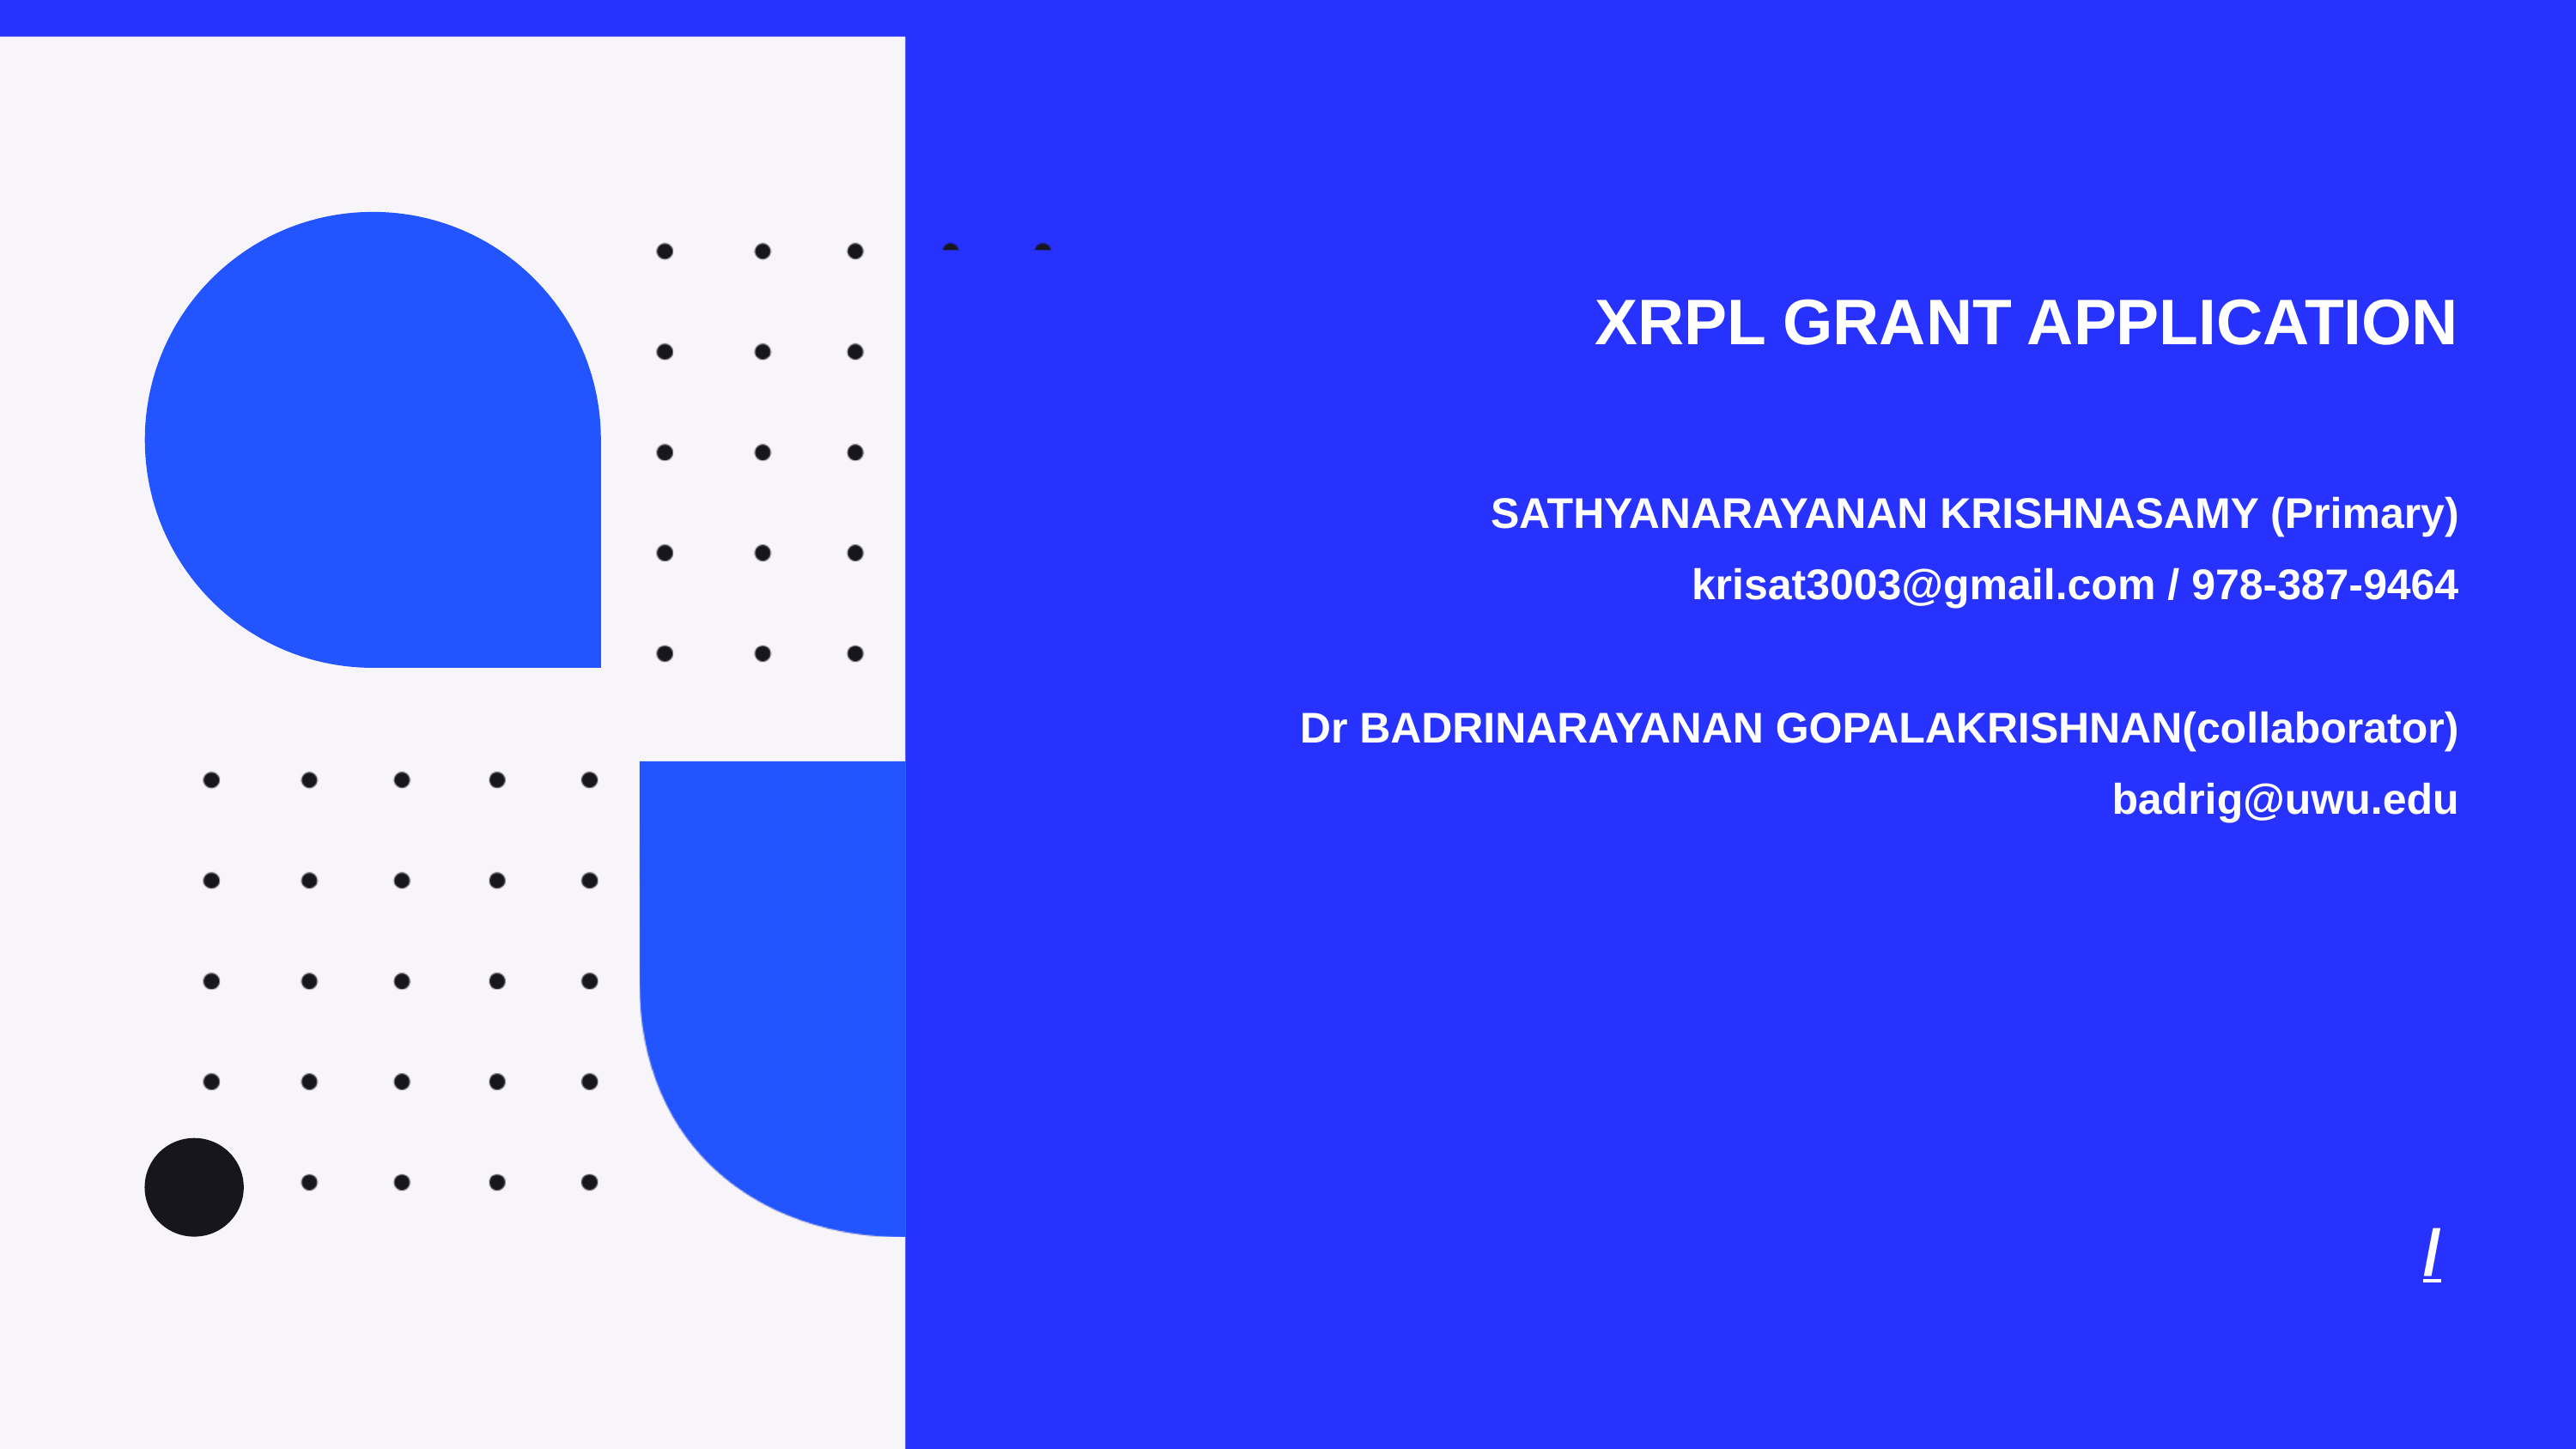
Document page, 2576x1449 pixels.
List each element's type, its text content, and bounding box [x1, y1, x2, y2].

text_box XRPL GRANT APPLICATION SATHYANARAYANAN KRISHNASAMY (Primary) krisat3003@gmail.com / 978-387-9464 Dr BADRINARAYANAN GOPALAKRISHNAN(collaborator) badrig@uwu.edu / [935, 250, 2459, 1396]
picture [638, 761, 906, 1237]
text_box [144, 211, 601, 668]
picture [635, 233, 1072, 668]
text_box [0, 36, 906, 1449]
text_box [144, 1140, 244, 1237]
picture [182, 761, 619, 1196]
